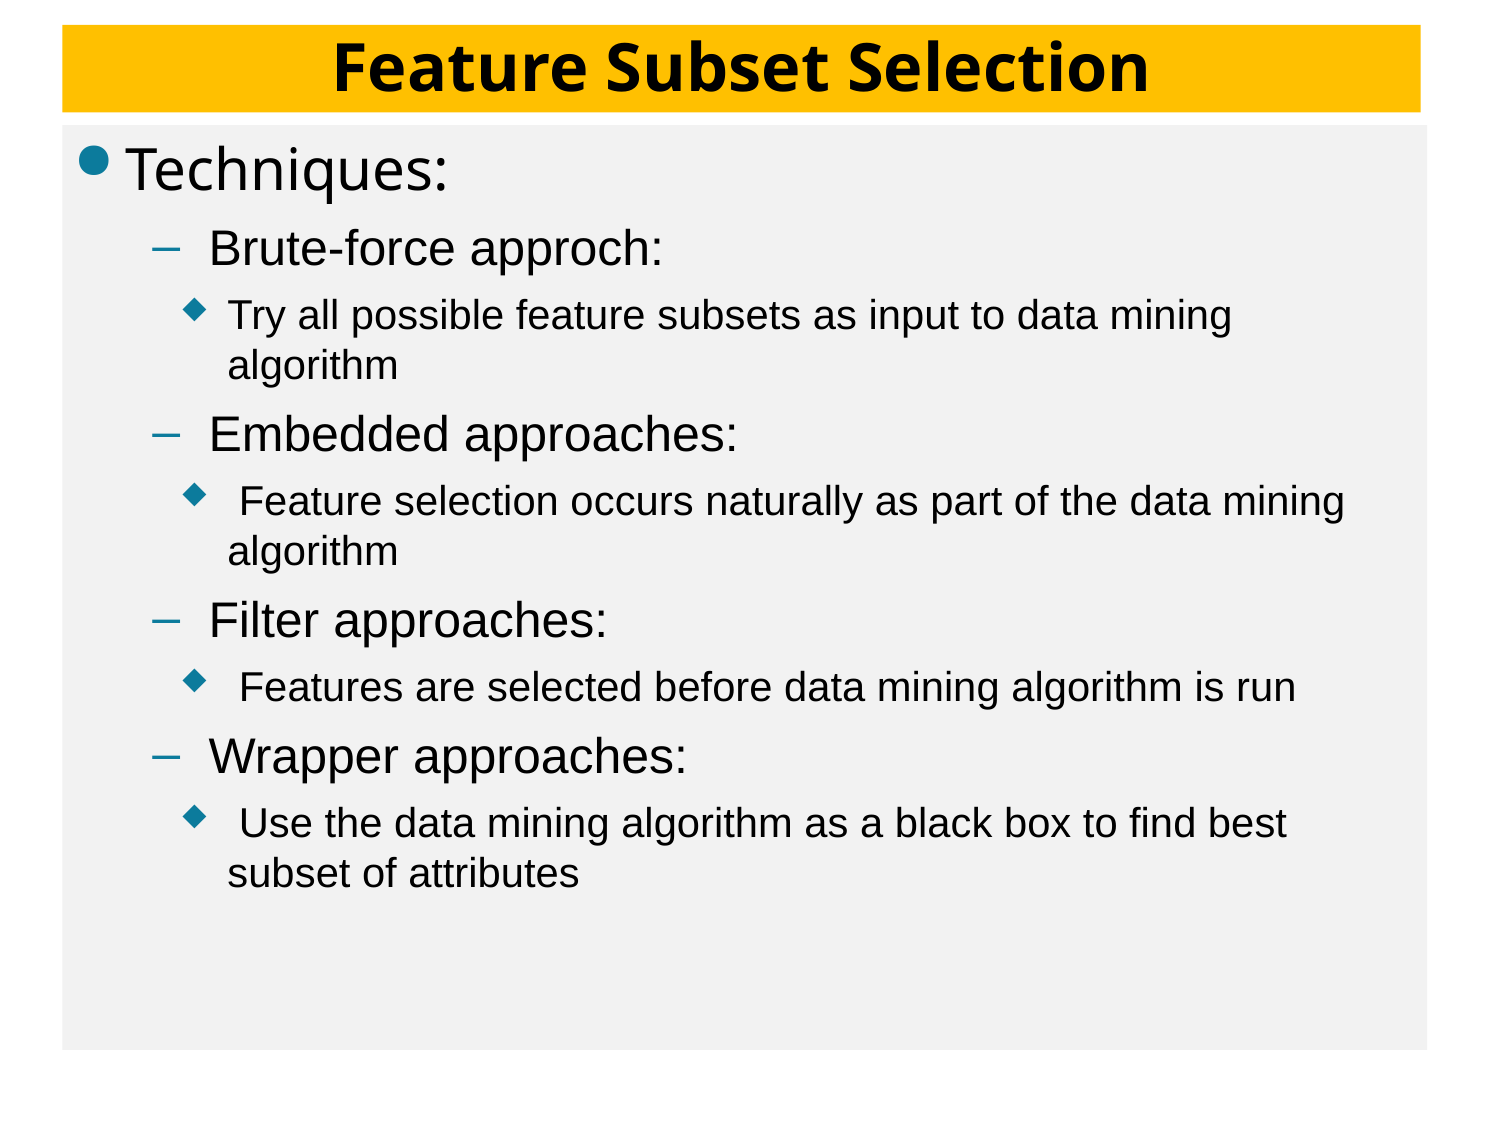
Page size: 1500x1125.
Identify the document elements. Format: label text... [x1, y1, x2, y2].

title Feature Subset Selection [61, 24, 1422, 113]
list Techniques: Brute-force approch: Try all possible feature subsets as input to data mining algorithm Embedded approaches: Feature selection occurs naturally as part of the data mining algorithm Filter approaches: Features are selected before data mining algorithm is run Wrapper approaches: Use the data mining algorithm as a black box to find best subset of attributes [61, 124, 1428, 1051]
